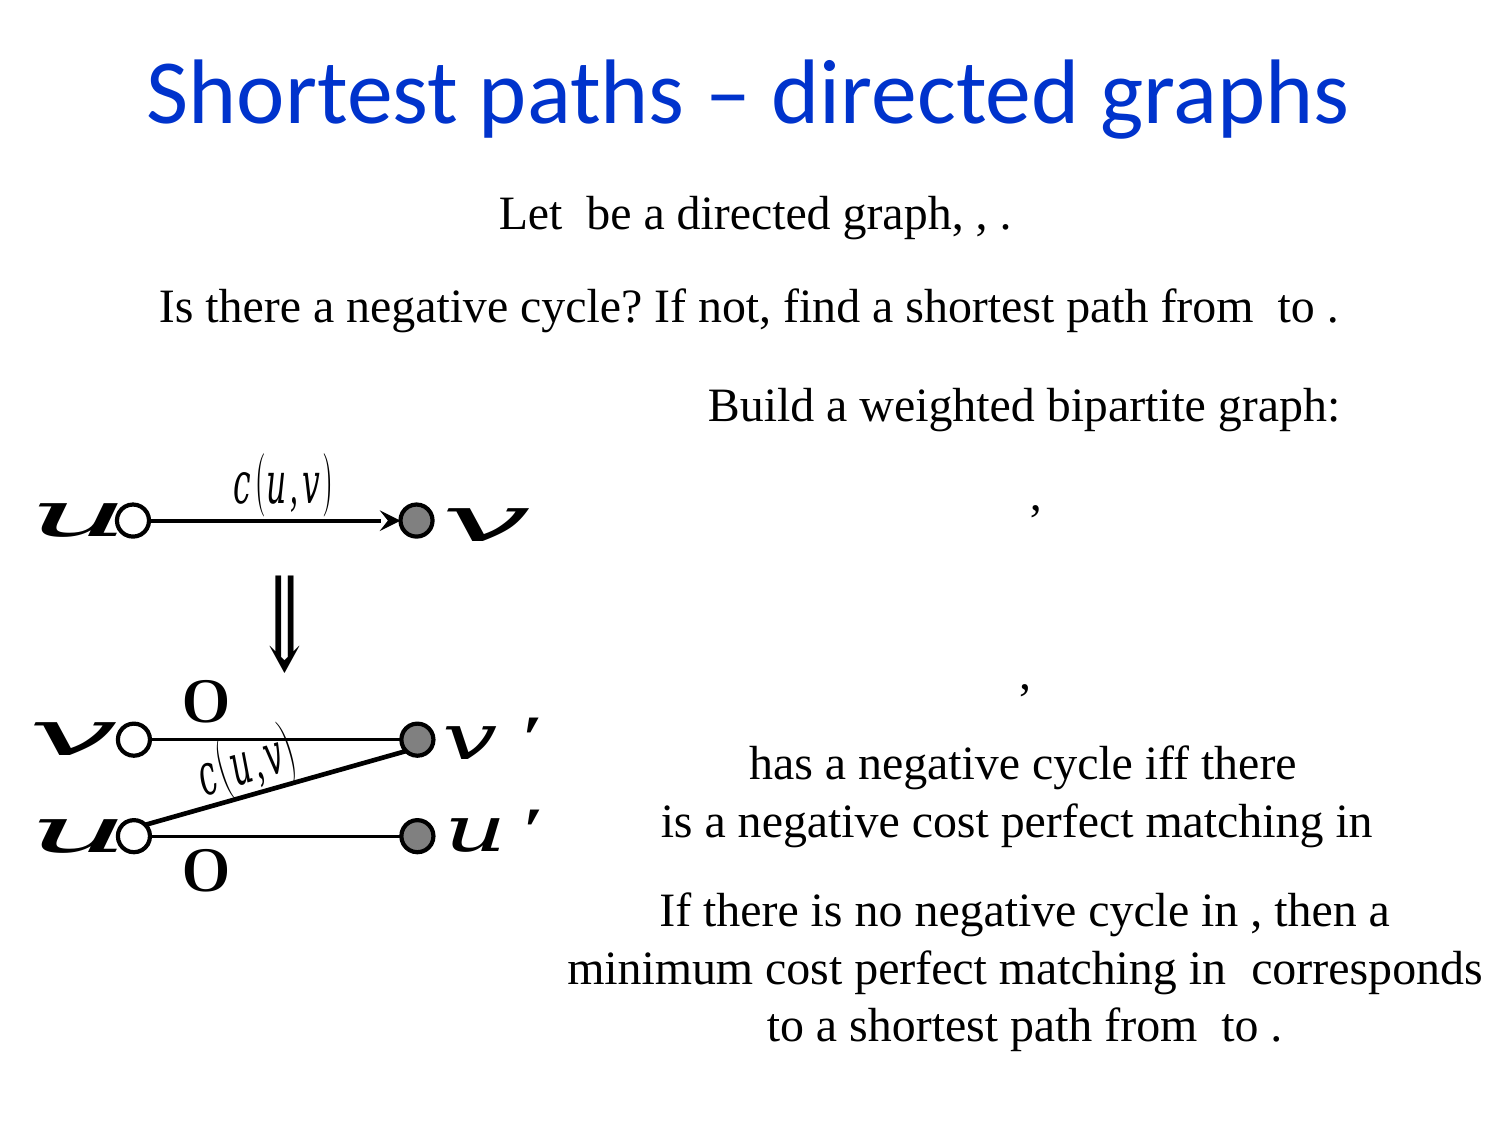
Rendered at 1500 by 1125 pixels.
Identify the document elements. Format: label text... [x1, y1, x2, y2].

text_box Shortest paths – directed graphs [0, 31, 1500, 142]
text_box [27, 448, 545, 908]
text_box Build a weighted bipartite graph: [550, 366, 1499, 439]
